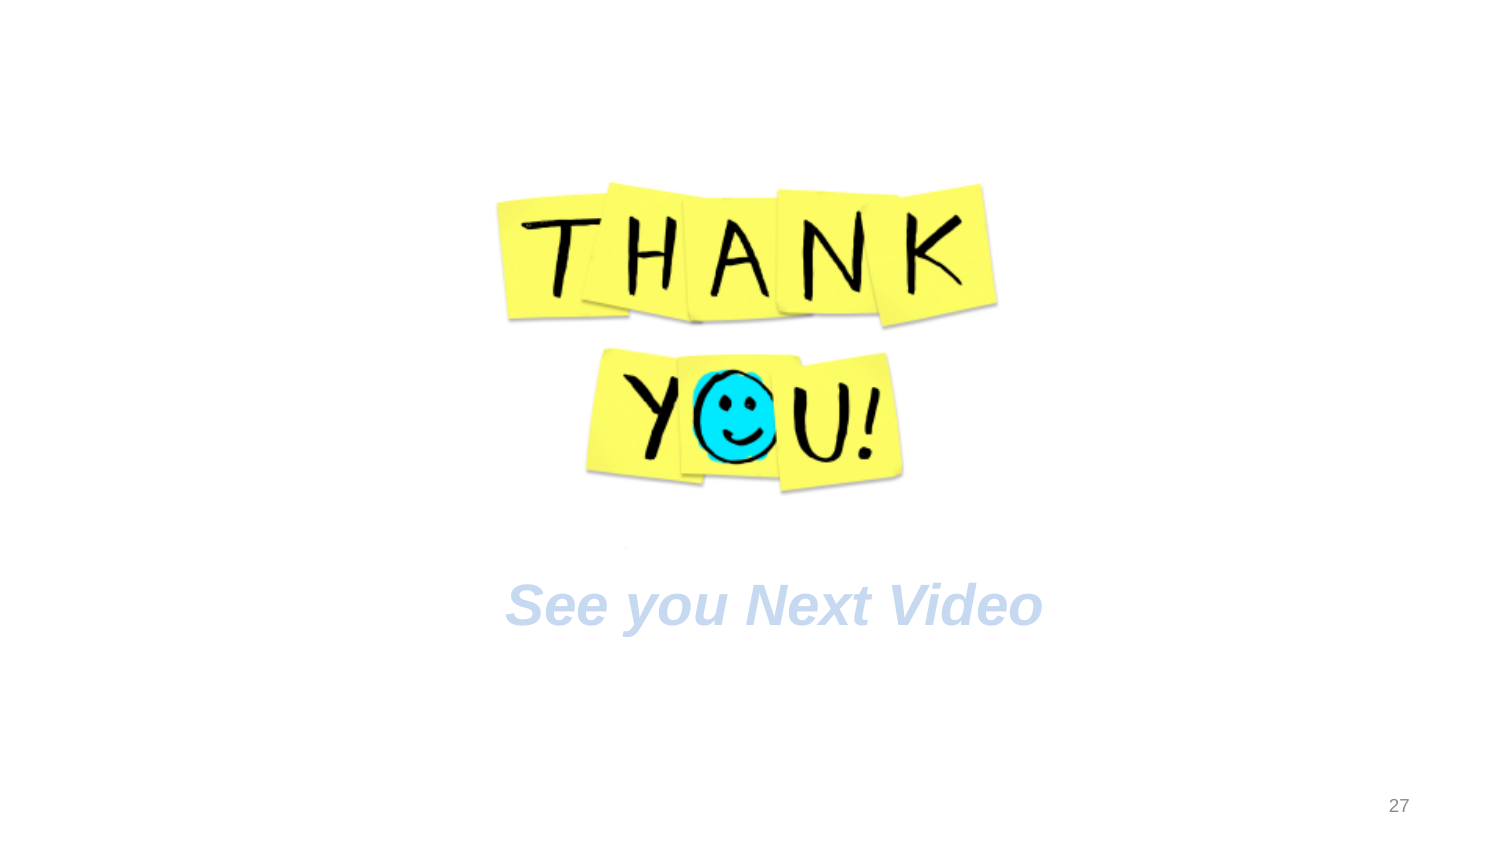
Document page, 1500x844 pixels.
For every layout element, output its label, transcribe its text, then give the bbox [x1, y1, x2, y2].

text_box See you Next Video [490, 559, 1060, 645]
slide_number 27 [1074, 782, 1425, 827]
picture [449, 84, 1043, 580]
